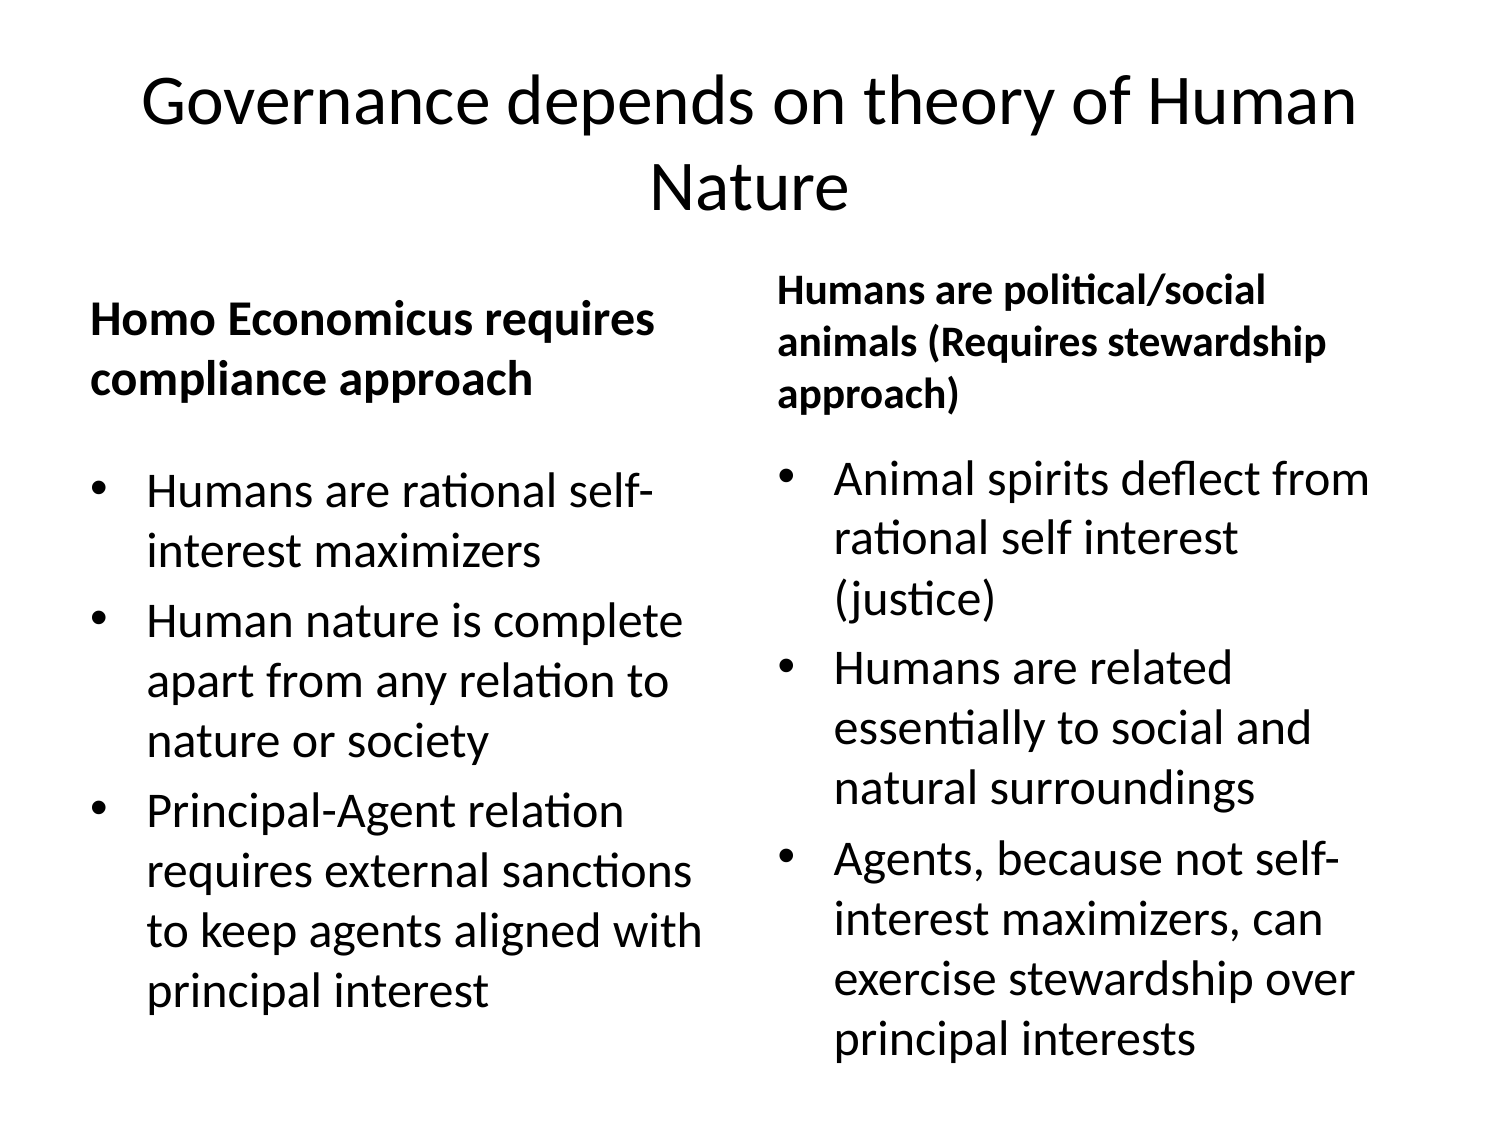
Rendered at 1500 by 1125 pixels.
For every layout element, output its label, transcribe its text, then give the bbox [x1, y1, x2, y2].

list Humans are political/social animals (Requires stewardship approach) [761, 251, 1425, 425]
title Governance depends on theory of Human Nature [75, 45, 1425, 233]
list Animal spirits deflect from rational self interest (justice) Humans are related essentially to social and natural surroundings Agents, because not self-interest maximizers, can exercise stewardship over principal interests [762, 437, 1426, 1086]
list Homo Economicus requires compliance approach [75, 251, 738, 413]
list Humans are rational self-interest maximizers Human nature is complete apart from any relation to nature or society Principal-Agent relation requires external sanctions to keep agents aligned with principal interest [75, 450, 738, 1099]
